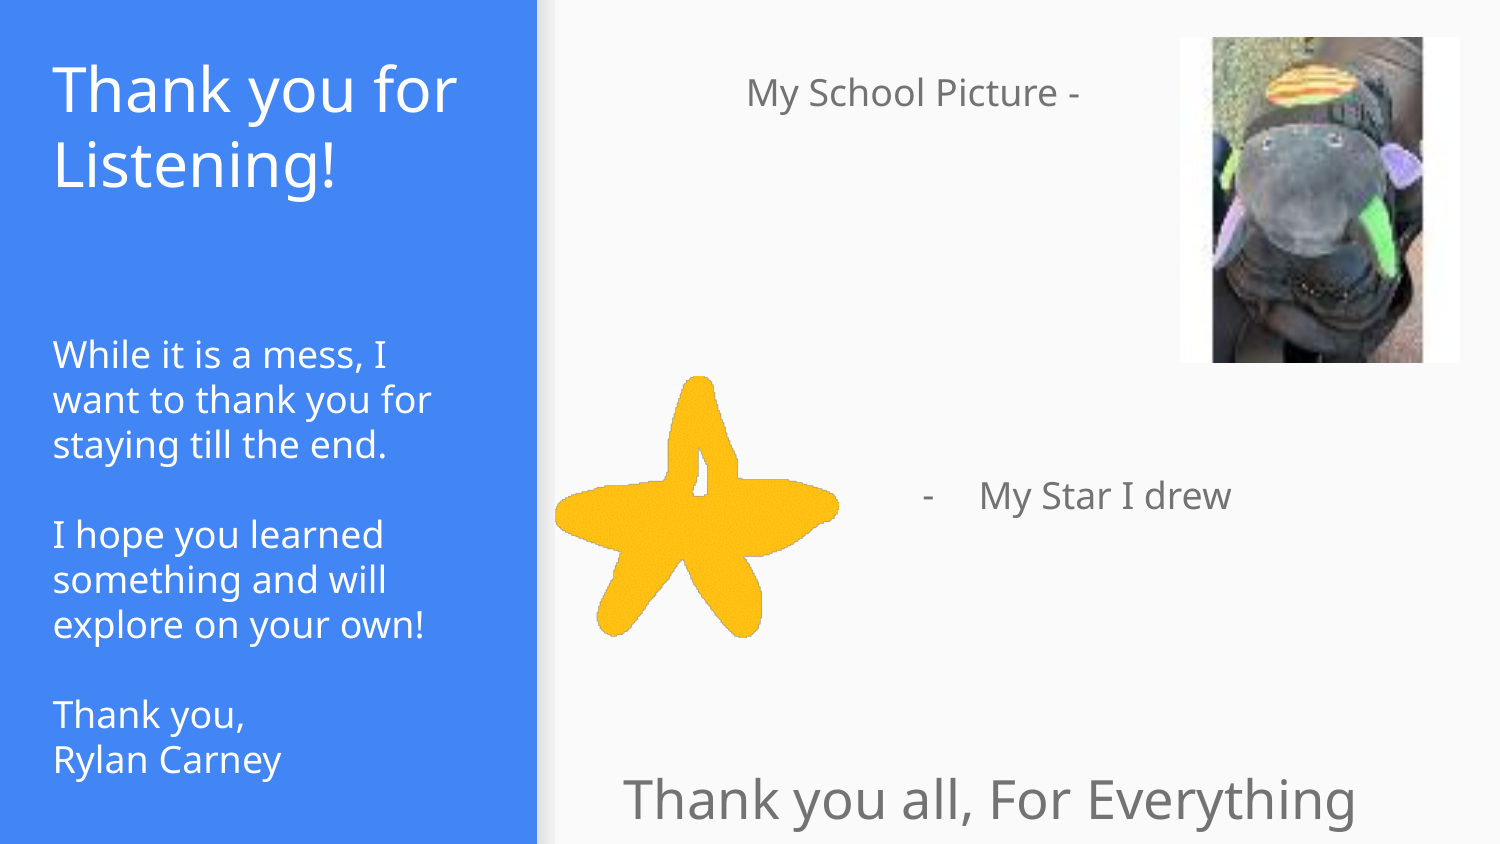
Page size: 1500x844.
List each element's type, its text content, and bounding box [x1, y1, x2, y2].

text_box Thank you all, For Everything [608, 750, 1460, 844]
text_box My Star I drew [888, 456, 1343, 550]
picture [1180, 37, 1460, 363]
text_box My School Picture - [730, 54, 1108, 137]
picture [555, 376, 839, 638]
text_box While it is a mess, I want to thank you for staying till the end. I hope you learned something and will explore on your own! Thank you, Rylan Carney [37, 315, 492, 804]
title Thank you for Listening! [37, 58, 533, 216]
